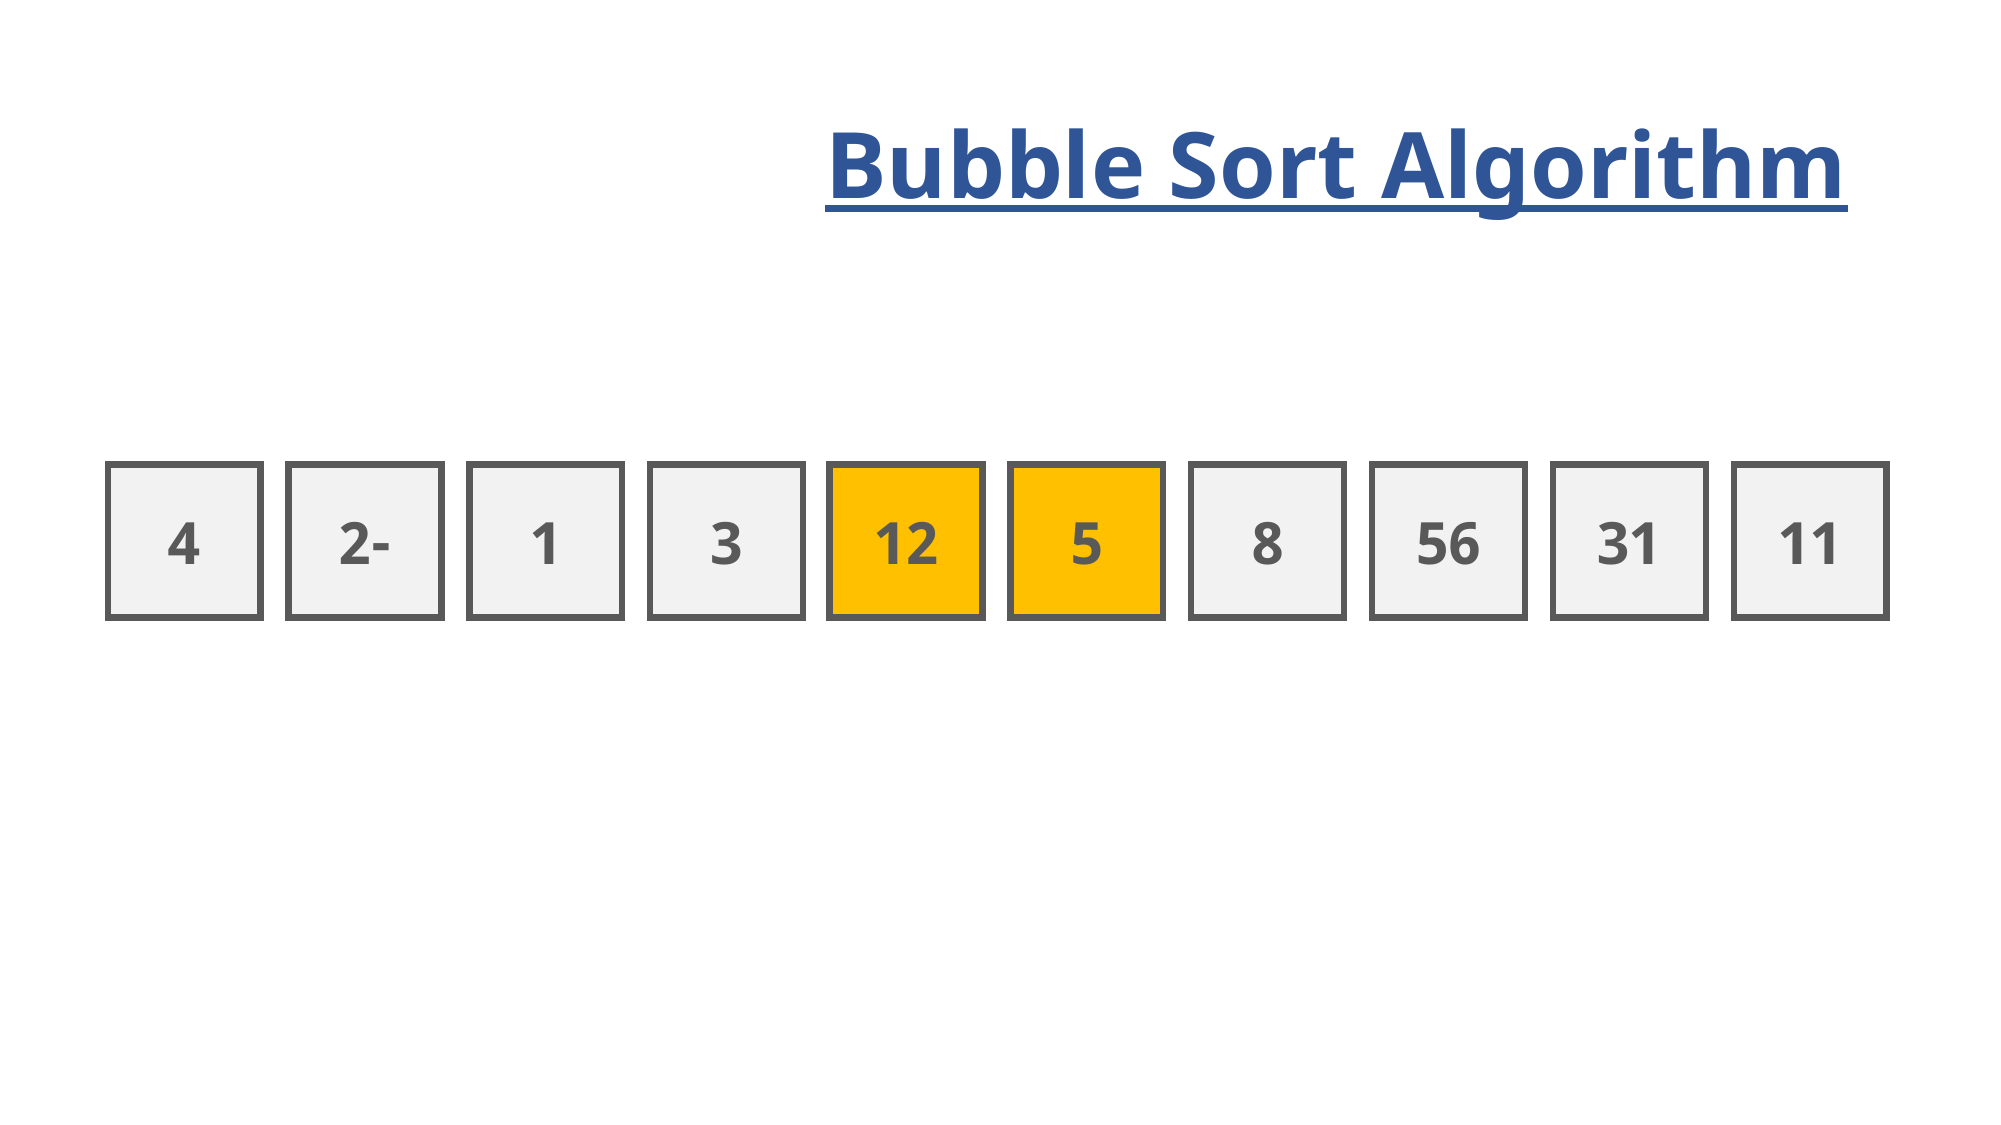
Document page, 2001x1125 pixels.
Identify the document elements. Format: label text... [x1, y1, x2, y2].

text_box 8 [1190, 464, 1345, 618]
text_box 11 [1733, 464, 1888, 618]
text_box 31 [1552, 464, 1707, 618]
text_box 1 [468, 464, 623, 618]
text_box 12 [829, 464, 983, 618]
text_box 3 [649, 464, 804, 618]
text_box 4 [107, 464, 262, 618]
text_box -2 [288, 464, 442, 618]
text_box 5 [1009, 464, 1164, 618]
text_box 56 [1371, 464, 1526, 618]
title Bubble Sort Algorithm [137, 59, 1863, 278]
